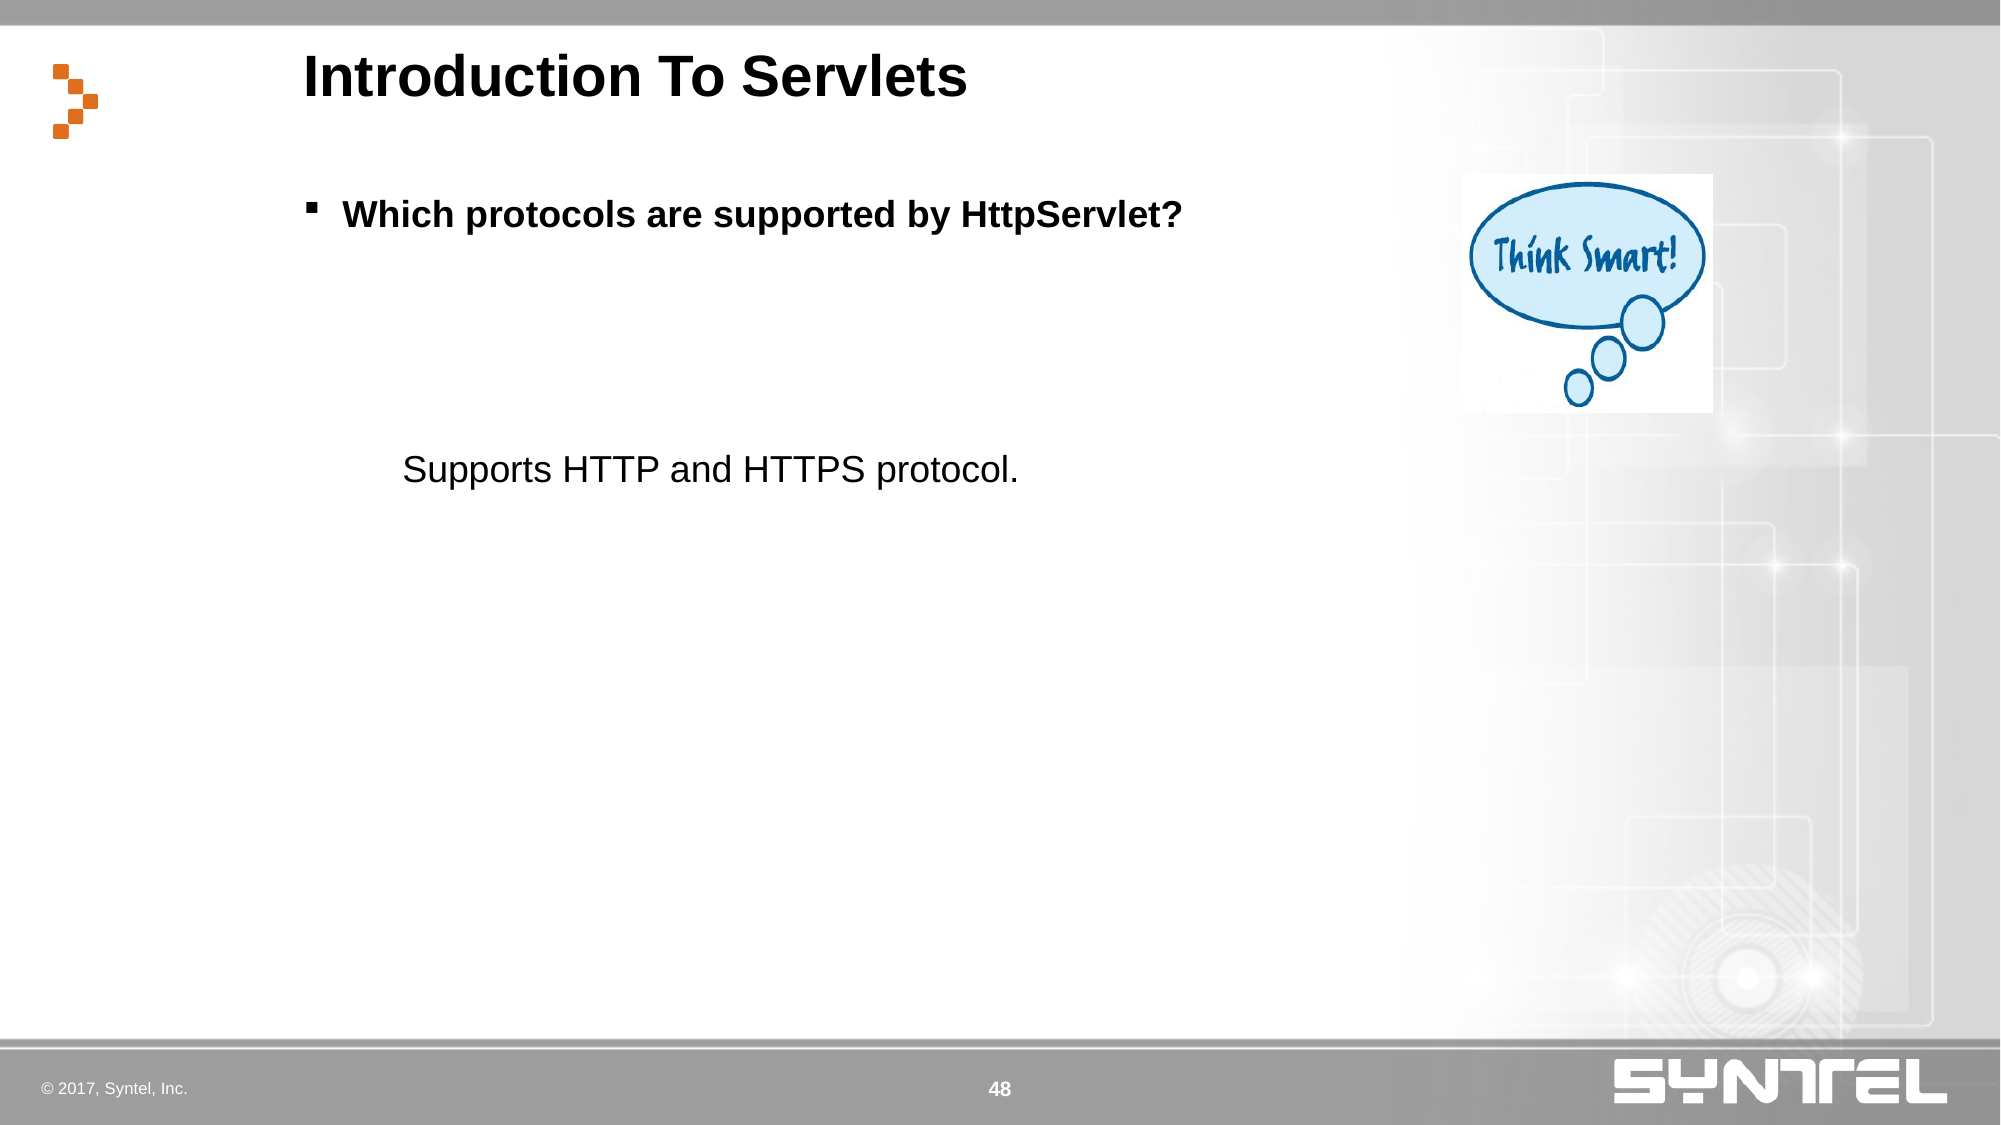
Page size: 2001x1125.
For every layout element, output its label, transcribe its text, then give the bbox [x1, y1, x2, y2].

list Which protocols are supported by HttpServlet? [288, 182, 1425, 997]
text_box Supports HTTP and HTTPS protocol. [387, 437, 1438, 543]
title Introduction To Servlets [288, 4, 1750, 141]
picture [0, 0, 2001, 1125]
